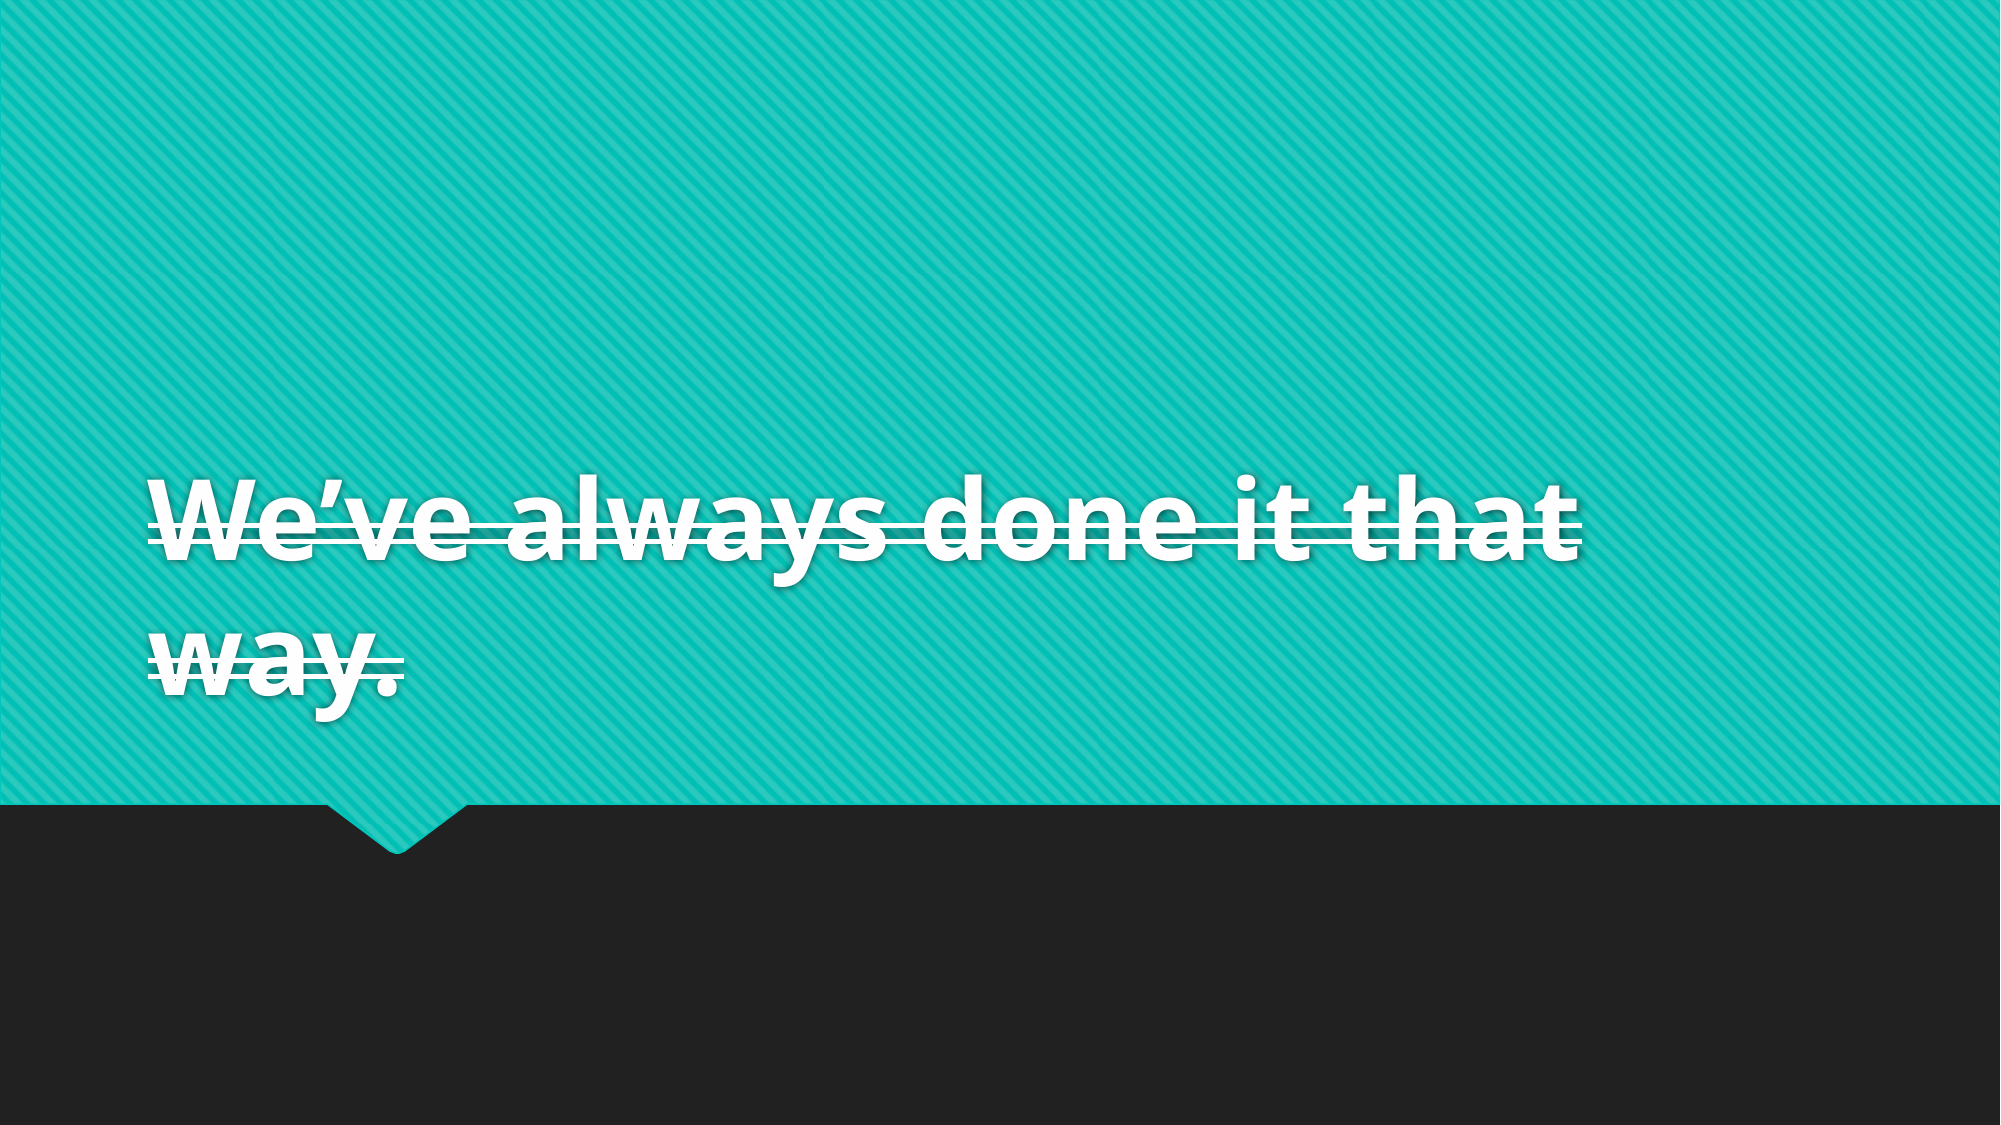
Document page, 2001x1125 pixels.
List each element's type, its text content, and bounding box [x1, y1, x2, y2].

title We’ve always done it that way. [132, 237, 1868, 726]
